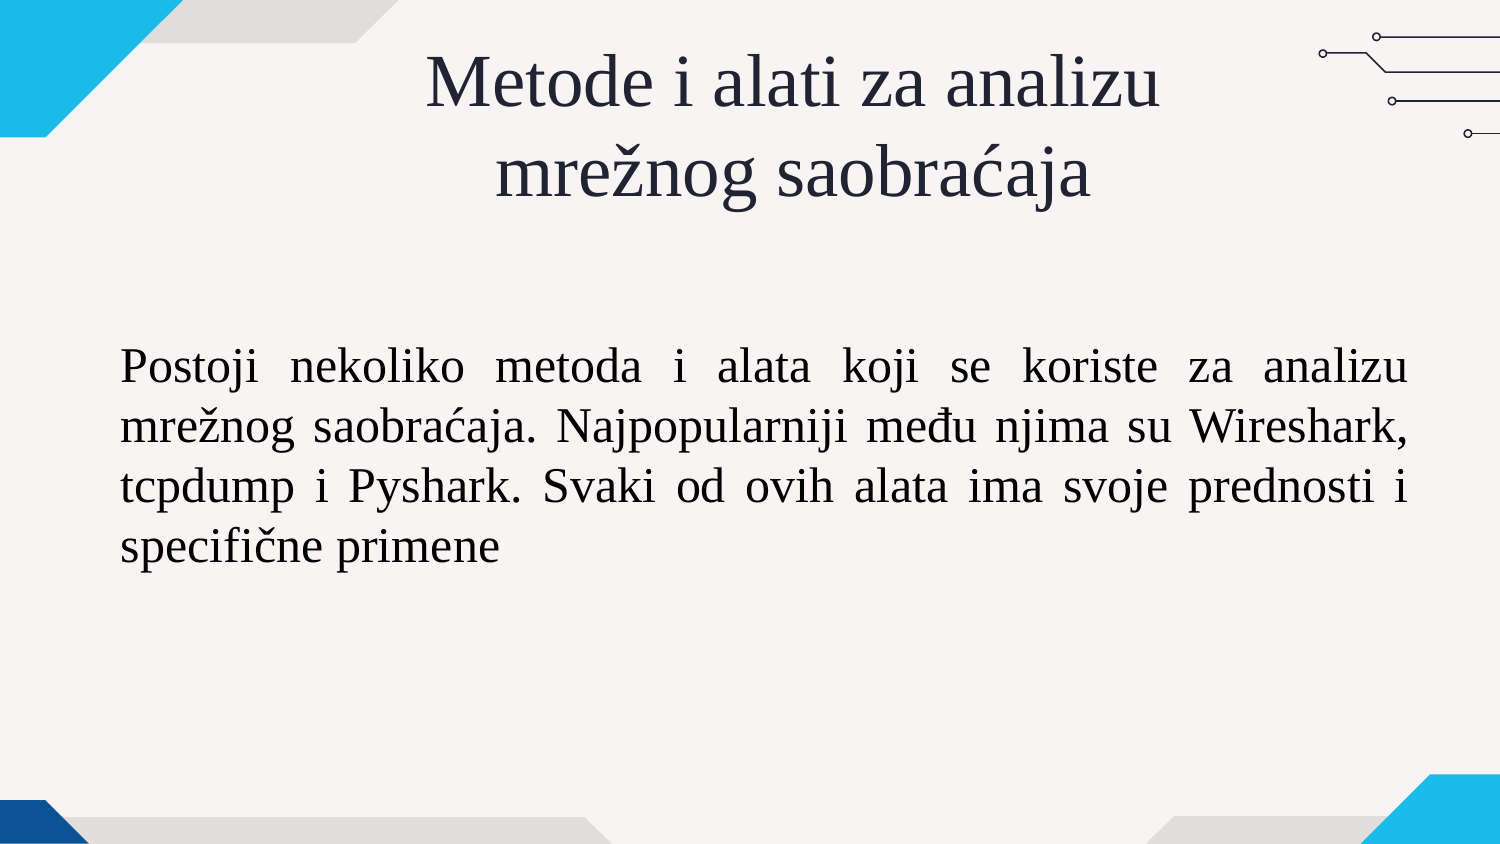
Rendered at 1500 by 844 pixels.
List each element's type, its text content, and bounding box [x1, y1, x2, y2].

title Metode i alati za analizu mrežnog saobraćaja [341, 43, 1247, 200]
text_box Postoji nekoliko metoda i alata koji se koriste za analizu mrežnog saobraćaja. Najpopularniji među njima su Wireshark, tcpdump i Pyshark. Svaki od ovih alata ima svoje prednosti i specifične primene [105, 324, 1425, 580]
